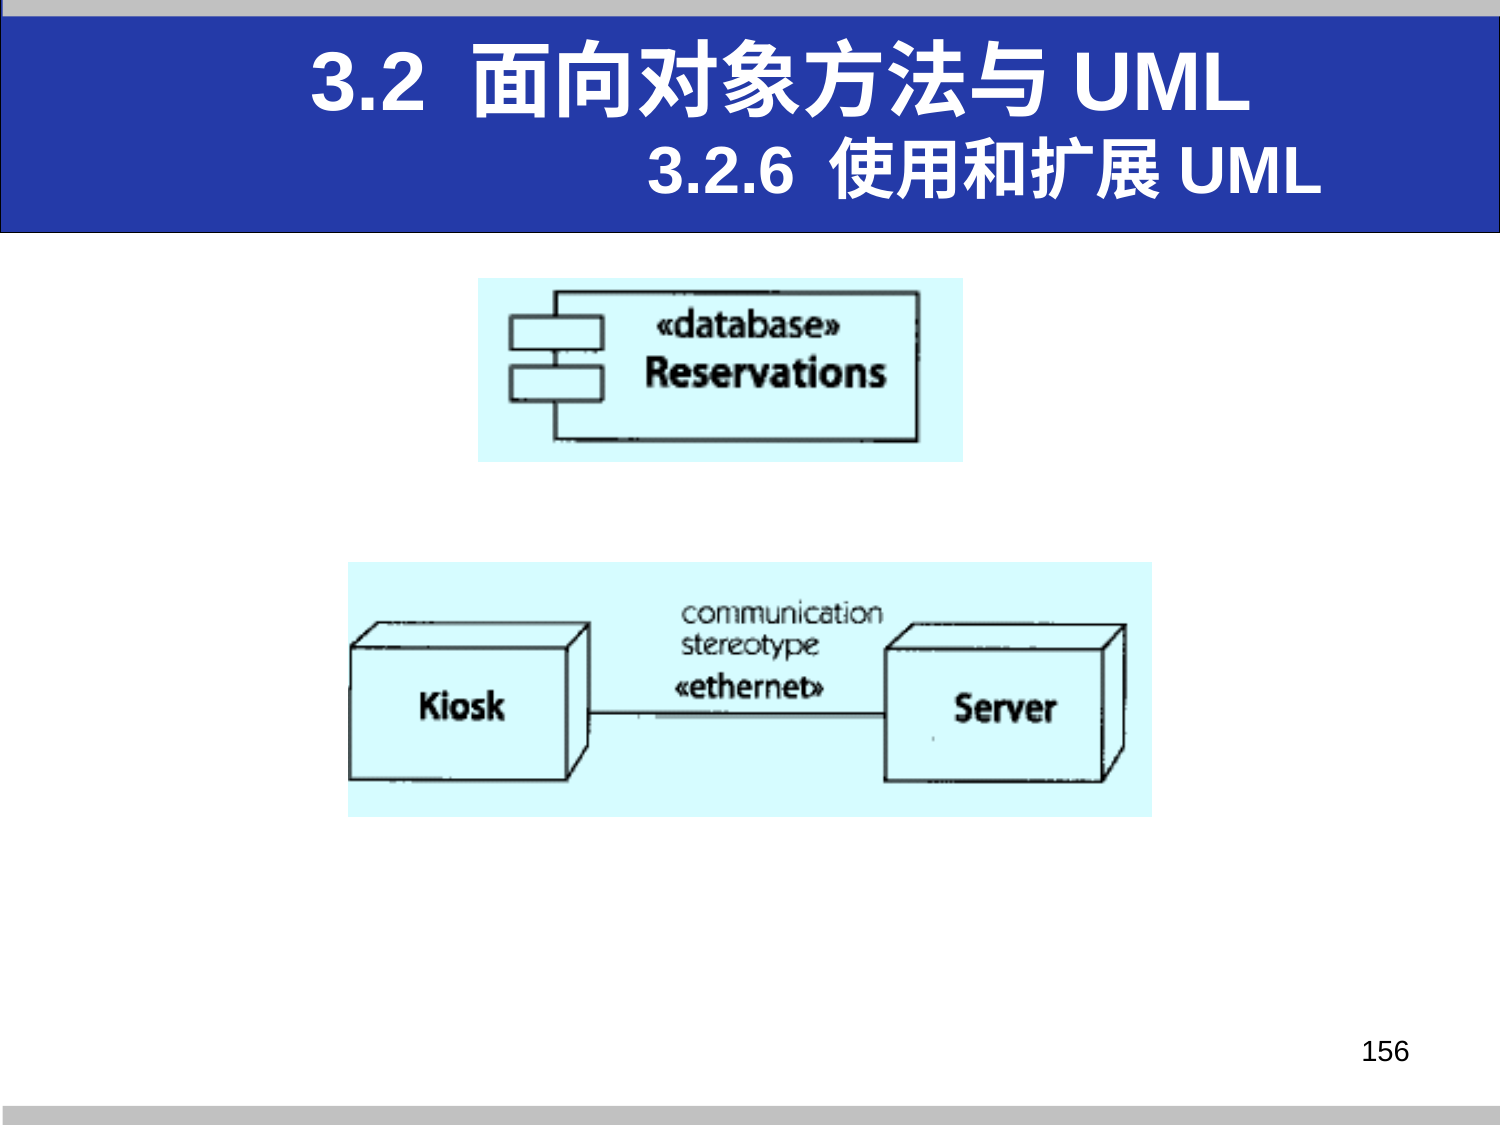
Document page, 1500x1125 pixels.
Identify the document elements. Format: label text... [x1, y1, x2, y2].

slide_number 156 [1074, 1024, 1426, 1103]
picture [478, 278, 963, 462]
picture [348, 562, 1152, 818]
text_box 3.2 面向对象方法与UML 3.2.6 使用和扩展UML [93, 35, 1444, 223]
